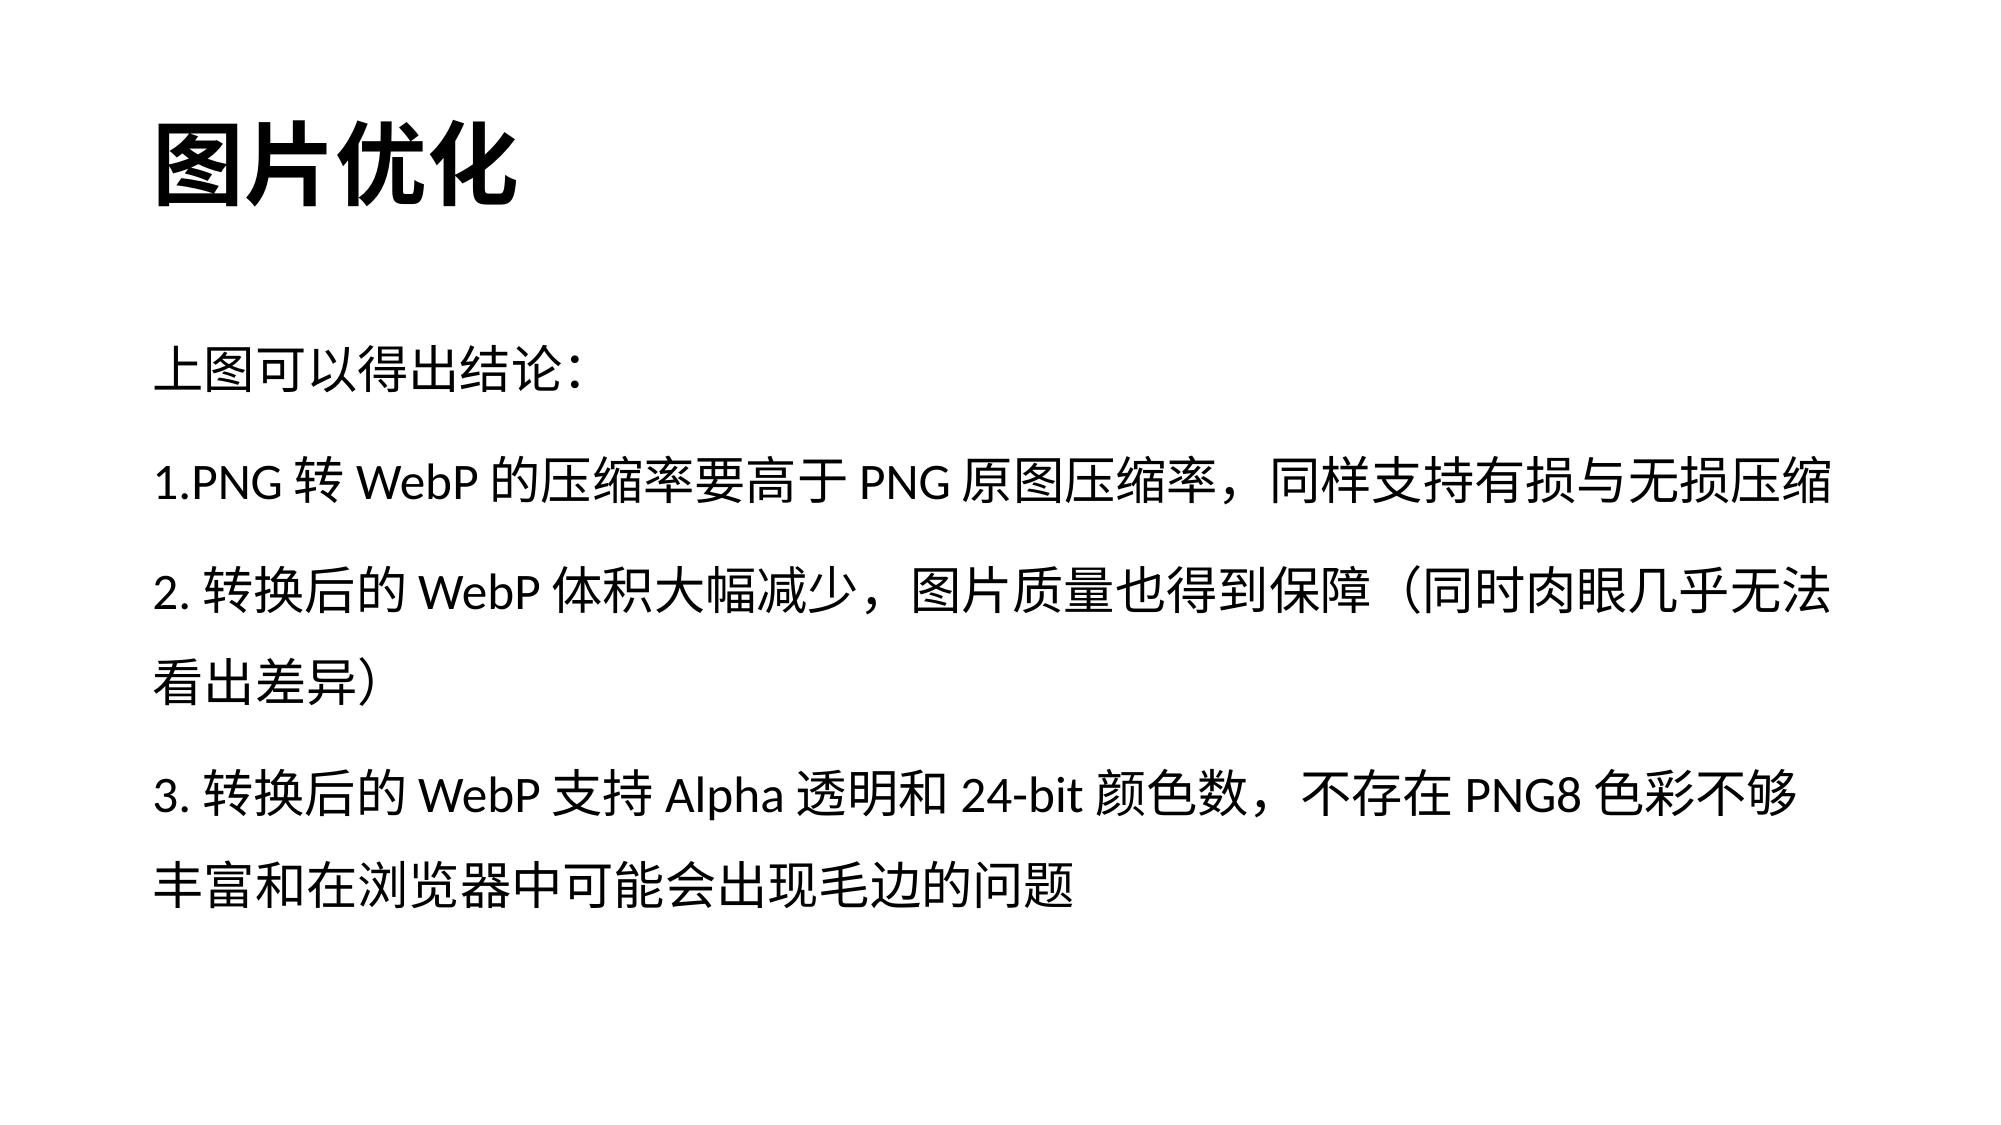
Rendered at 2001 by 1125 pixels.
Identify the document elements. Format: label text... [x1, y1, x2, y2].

title 图片优化 [137, 59, 1863, 278]
list 上图可以得出结论： 1.PNG转WebP的压缩率要高于PNG原图压缩率，同样支持有损与无损压缩 2.转换后的WebP体积大幅减少，图片质量也得到保障（同时肉眼几乎无法看出差异） 3.转换后的WebP支持Alpha透明和24-bit颜色数，不存在PNG8色彩不够丰富和在浏览器中可能会出现毛边的问题 [137, 299, 1863, 1014]
